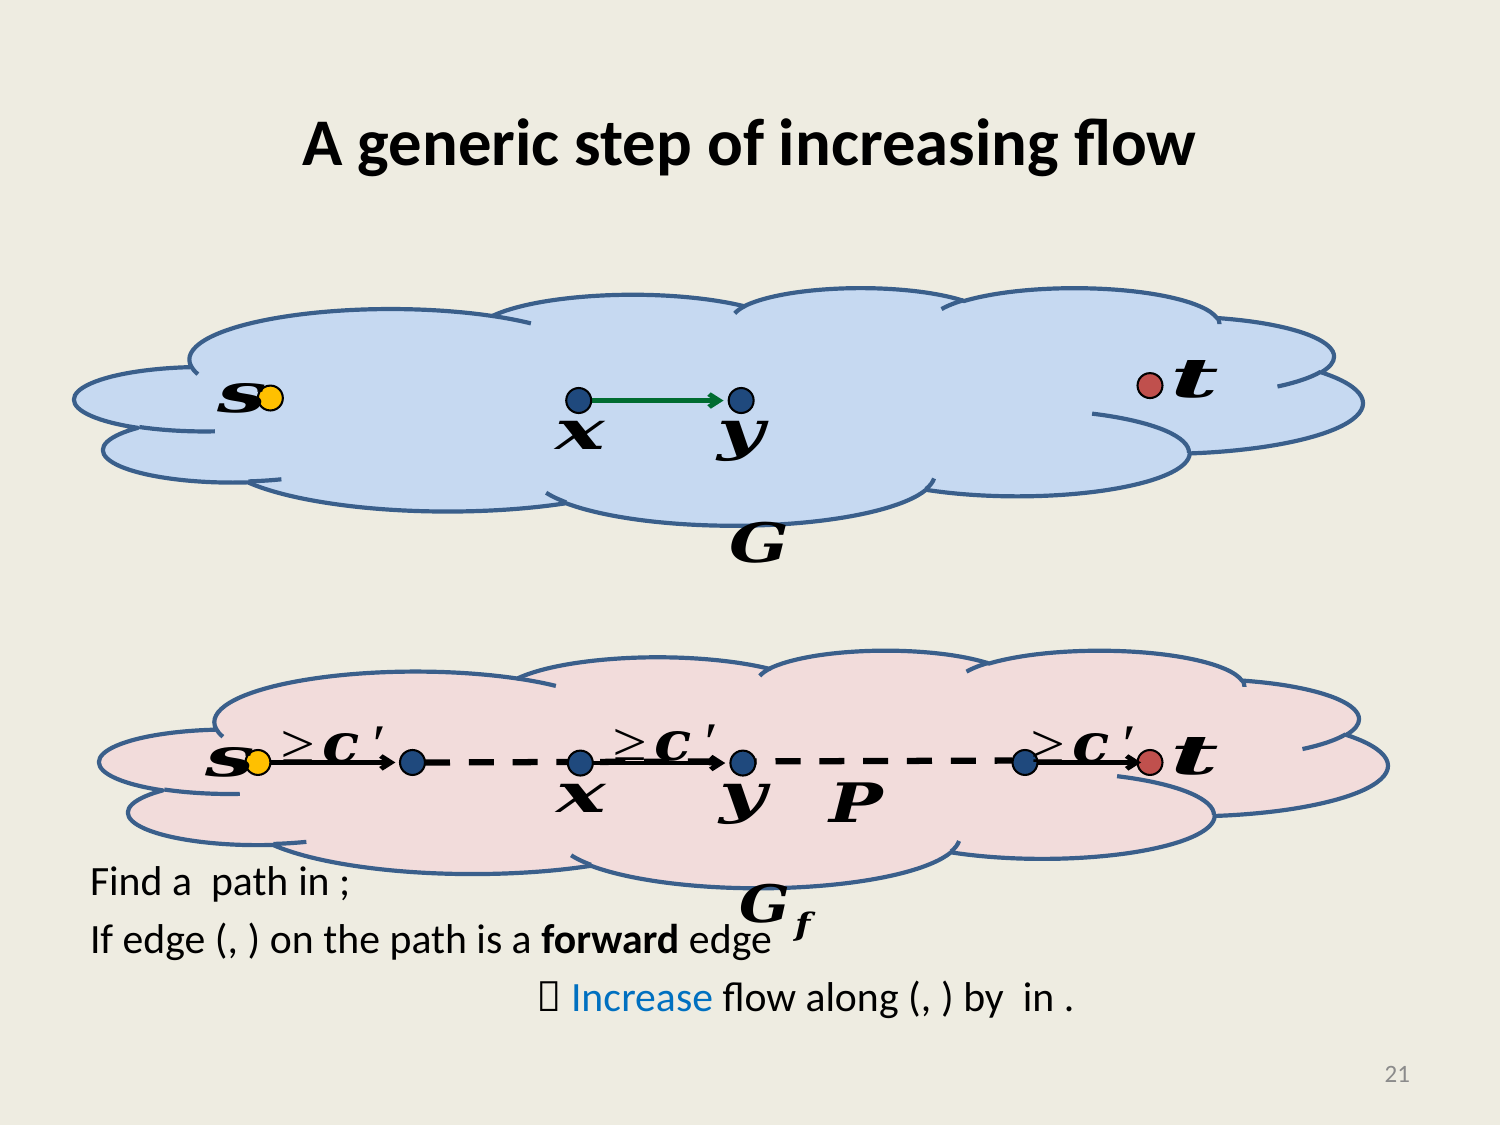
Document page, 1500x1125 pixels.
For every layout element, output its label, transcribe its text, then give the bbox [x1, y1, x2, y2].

slide_number 21 [1074, 1042, 1425, 1103]
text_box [1137, 349, 1226, 411]
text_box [1137, 726, 1226, 788]
text_box [96, 648, 1391, 891]
title A generic step of increasing flow [75, 45, 1425, 233]
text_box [549, 387, 775, 463]
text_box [270, 749, 275, 776]
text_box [280, 712, 1138, 776]
text_box [71, 286, 1366, 528]
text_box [199, 728, 271, 790]
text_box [212, 364, 284, 426]
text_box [551, 783, 777, 826]
